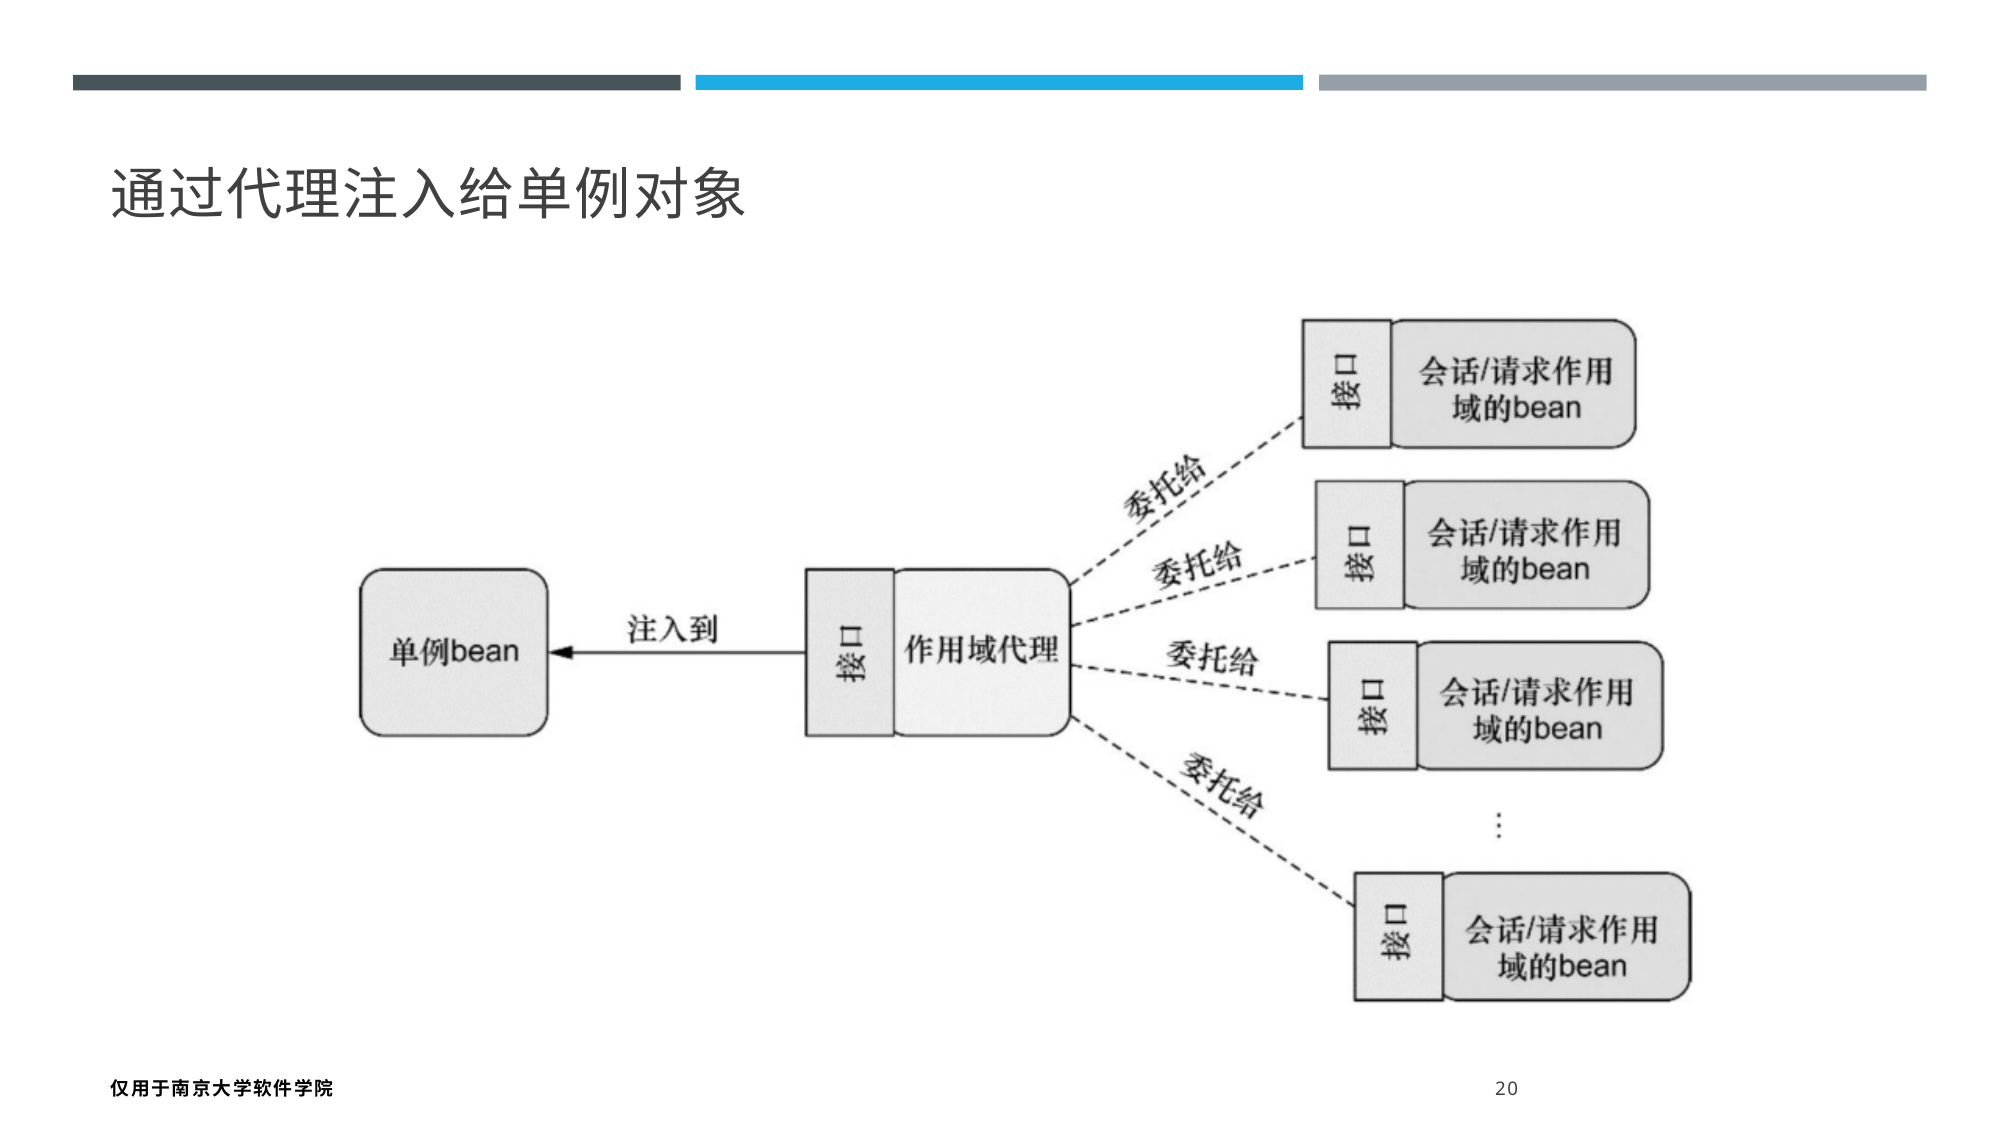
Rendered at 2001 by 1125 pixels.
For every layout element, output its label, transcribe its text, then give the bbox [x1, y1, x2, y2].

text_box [73, 74, 1927, 91]
text_box 仅用于南京大学软件学院 20 [108, 1072, 1892, 1101]
picture [332, 268, 1732, 1033]
text_box 通过代理注入给单例对象 [108, 155, 753, 228]
